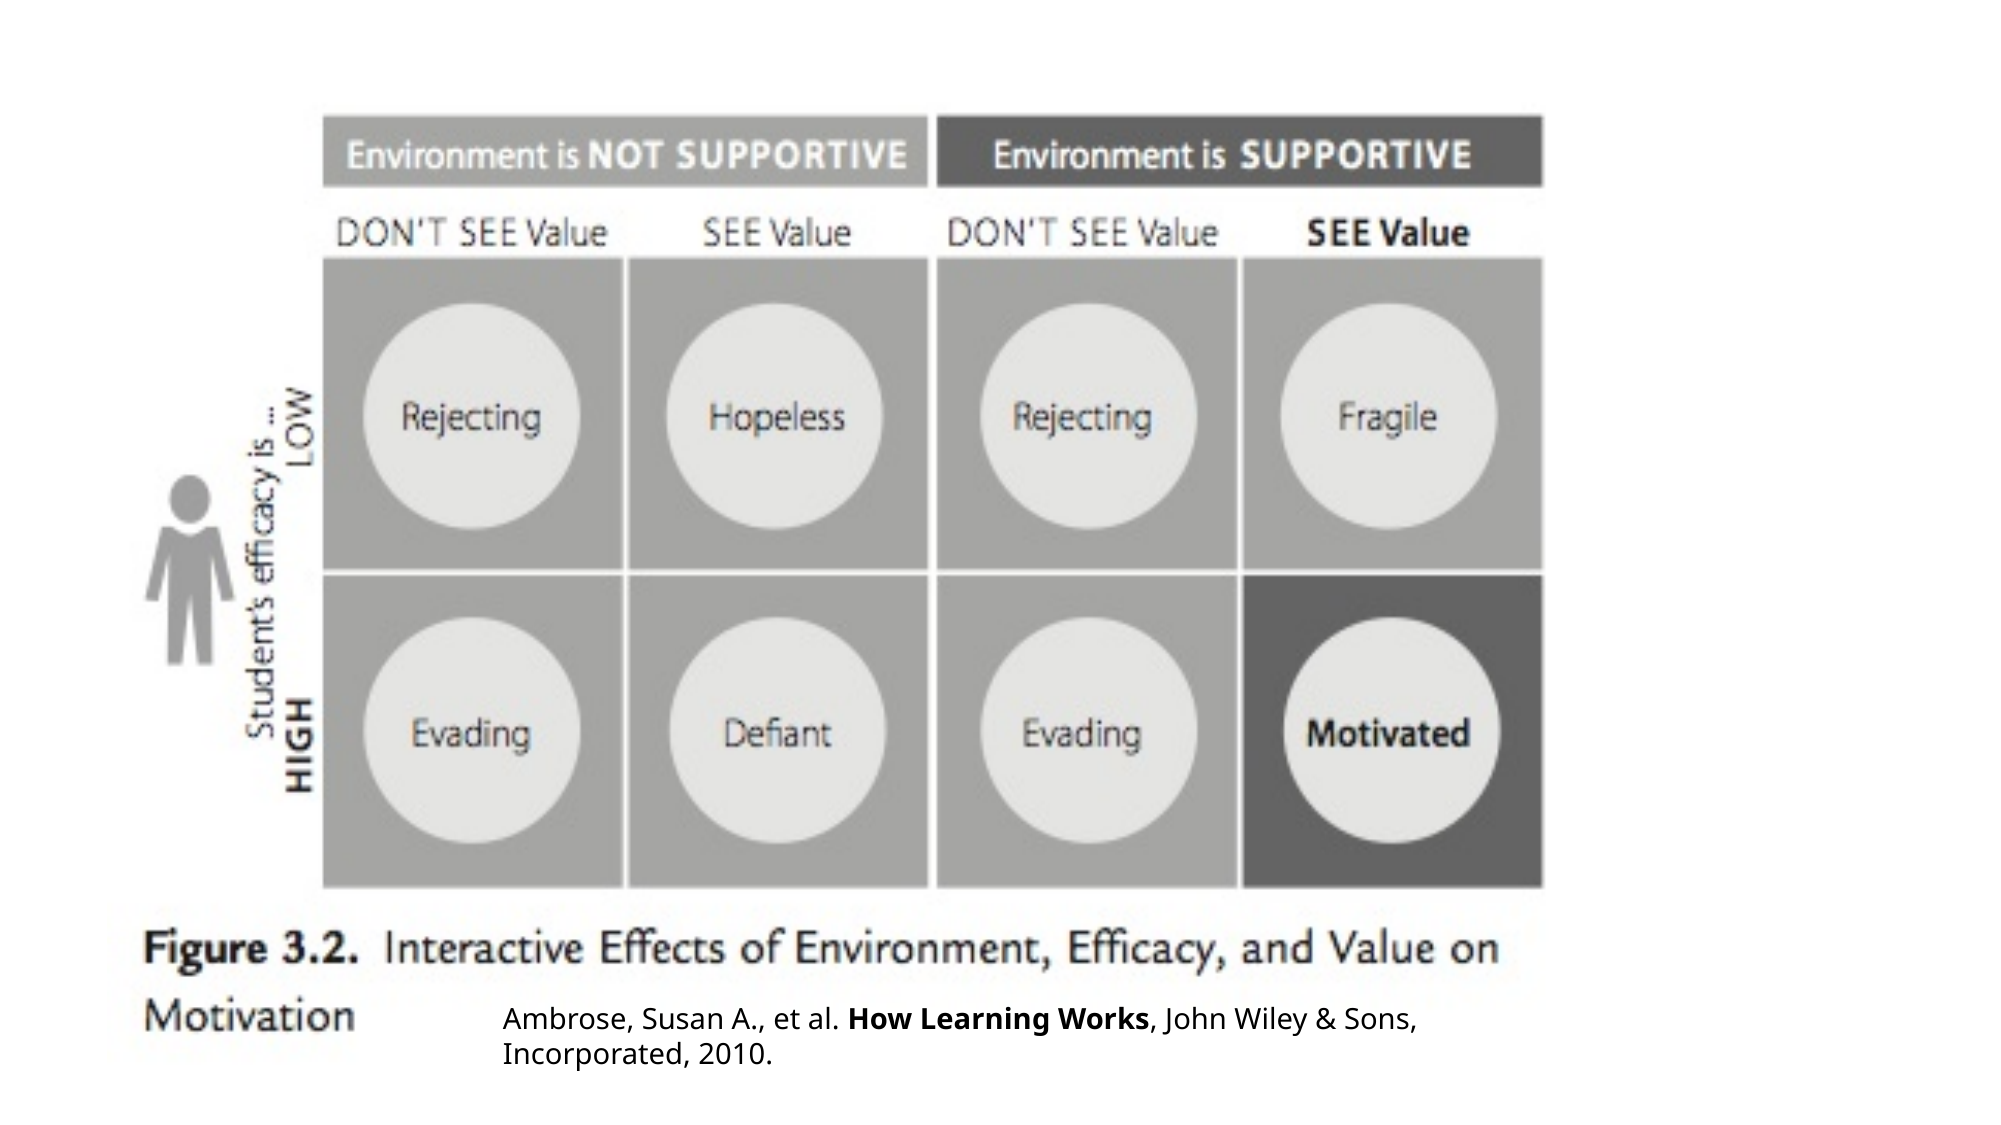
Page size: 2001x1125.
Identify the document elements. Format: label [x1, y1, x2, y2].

picture [107, 79, 1683, 1103]
